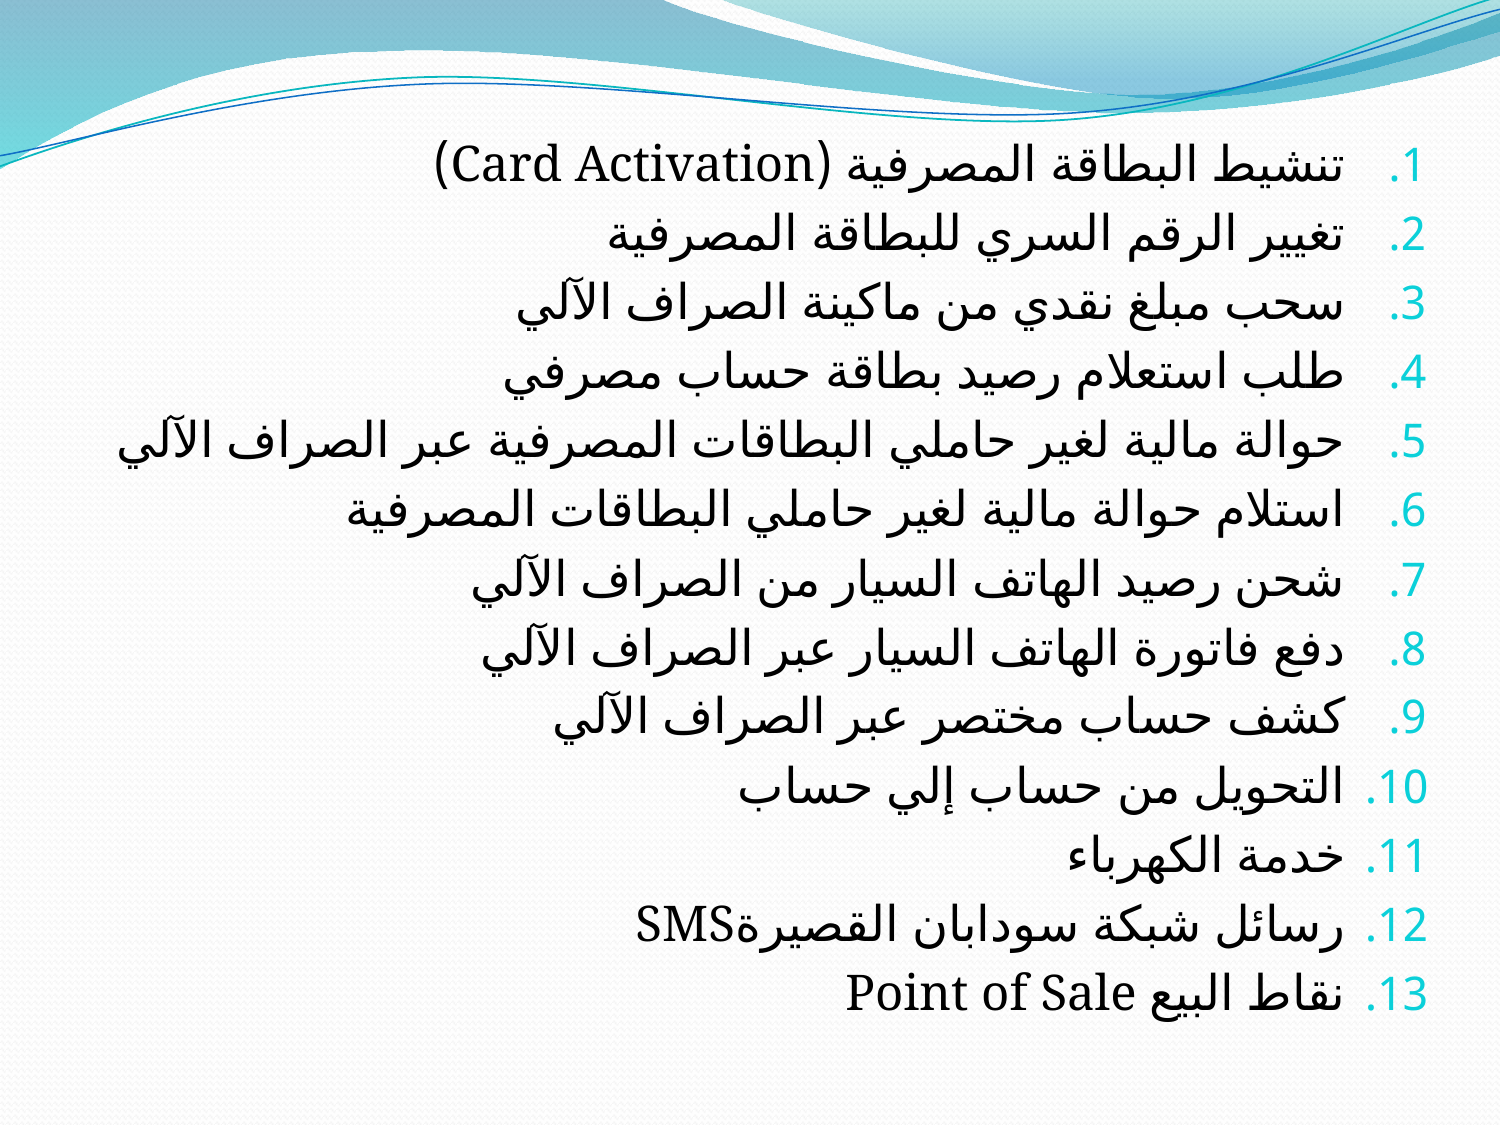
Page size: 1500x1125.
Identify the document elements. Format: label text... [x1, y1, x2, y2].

list تنشيط البطاقة المصرفية (Card Activation) تغيير الرقم السري للبطاقة المصرفية سحب مبلغ نقدي من ماكينة الصراف الآلي طلب استعلام رصيد بطاقة حساب مصرفي حوالة مالية لغير حاملي البطاقات المصرفية عبر الصراف الآلي استلام حوالة مالية لغير حاملي البطاقات المصرفية شحن رصيد الهاتف السيار من الصراف الآلي دفع فاتورة الهاتف السيار عبر الصراف الآلي كشف حساب مختصر عبر الصراف الآلي التحويل من حساب إلي حساب خدمة الكهرباء رسائل شبكة سودابان القصيرةSMS نقاط البيع Point of Sale [87, 125, 1438, 1070]
